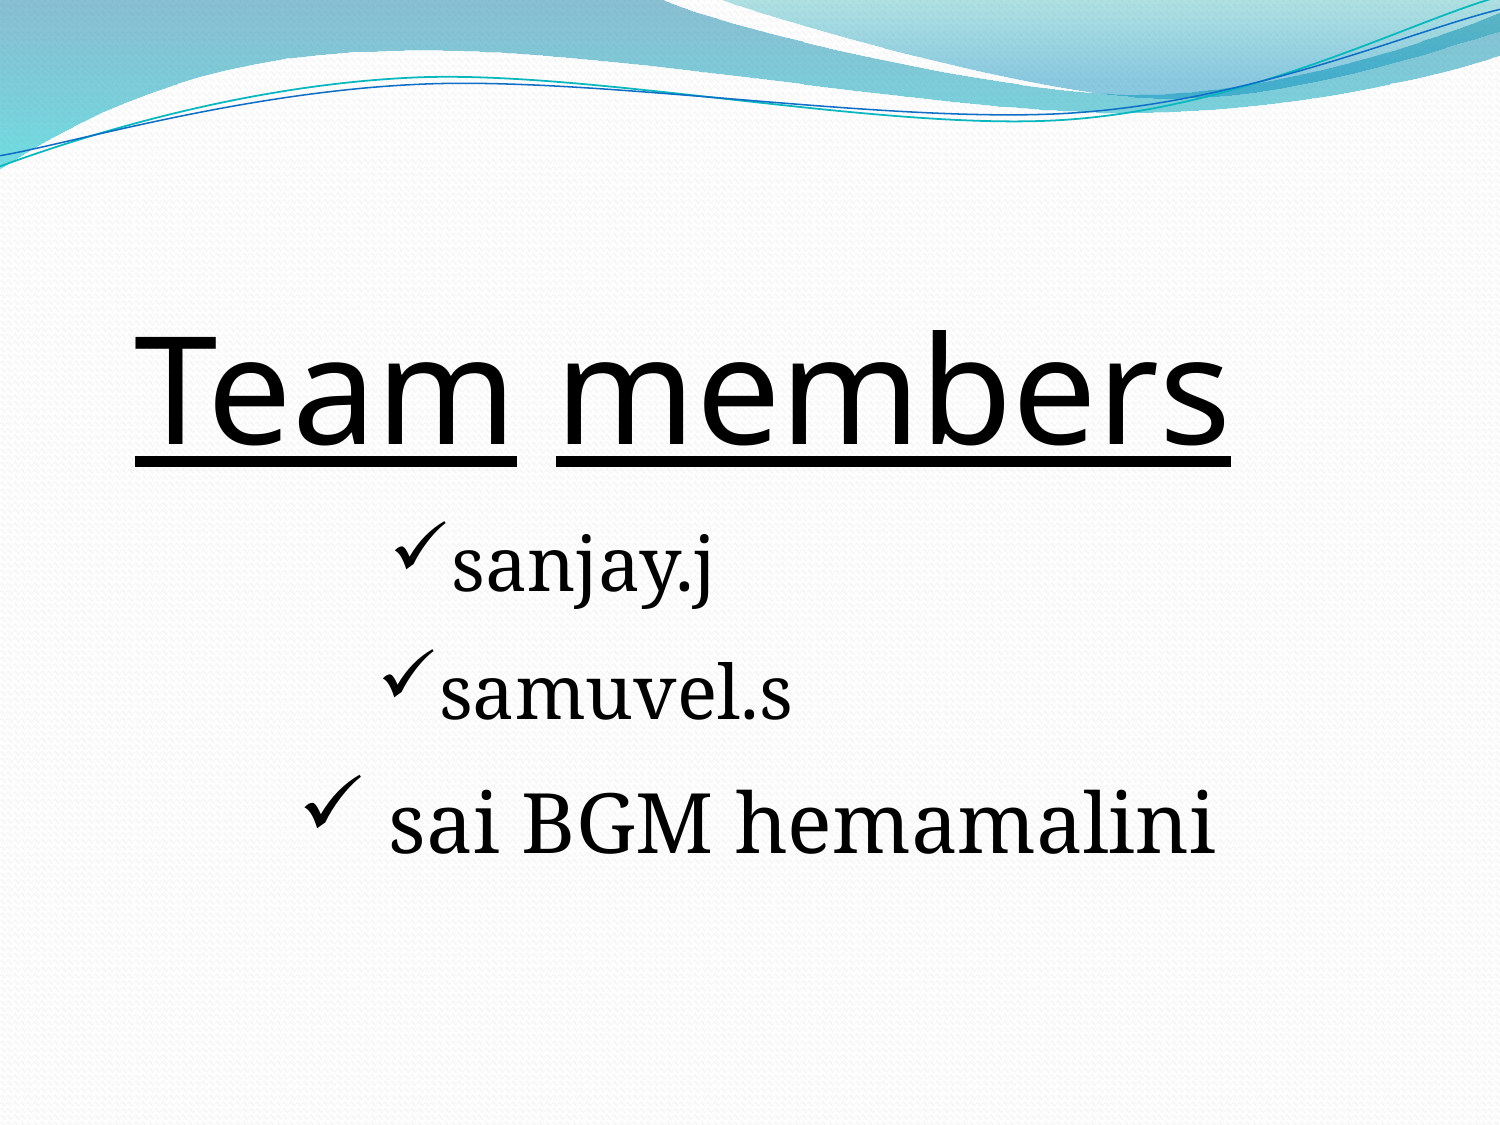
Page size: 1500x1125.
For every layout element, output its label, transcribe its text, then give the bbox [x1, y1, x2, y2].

text_box sanjay.j [374, 509, 1125, 660]
text_box sai BGM hemamalini [283, 762, 1271, 878]
text_box samuvel.s [362, 637, 1088, 762]
text_box Team members [120, 287, 1247, 483]
